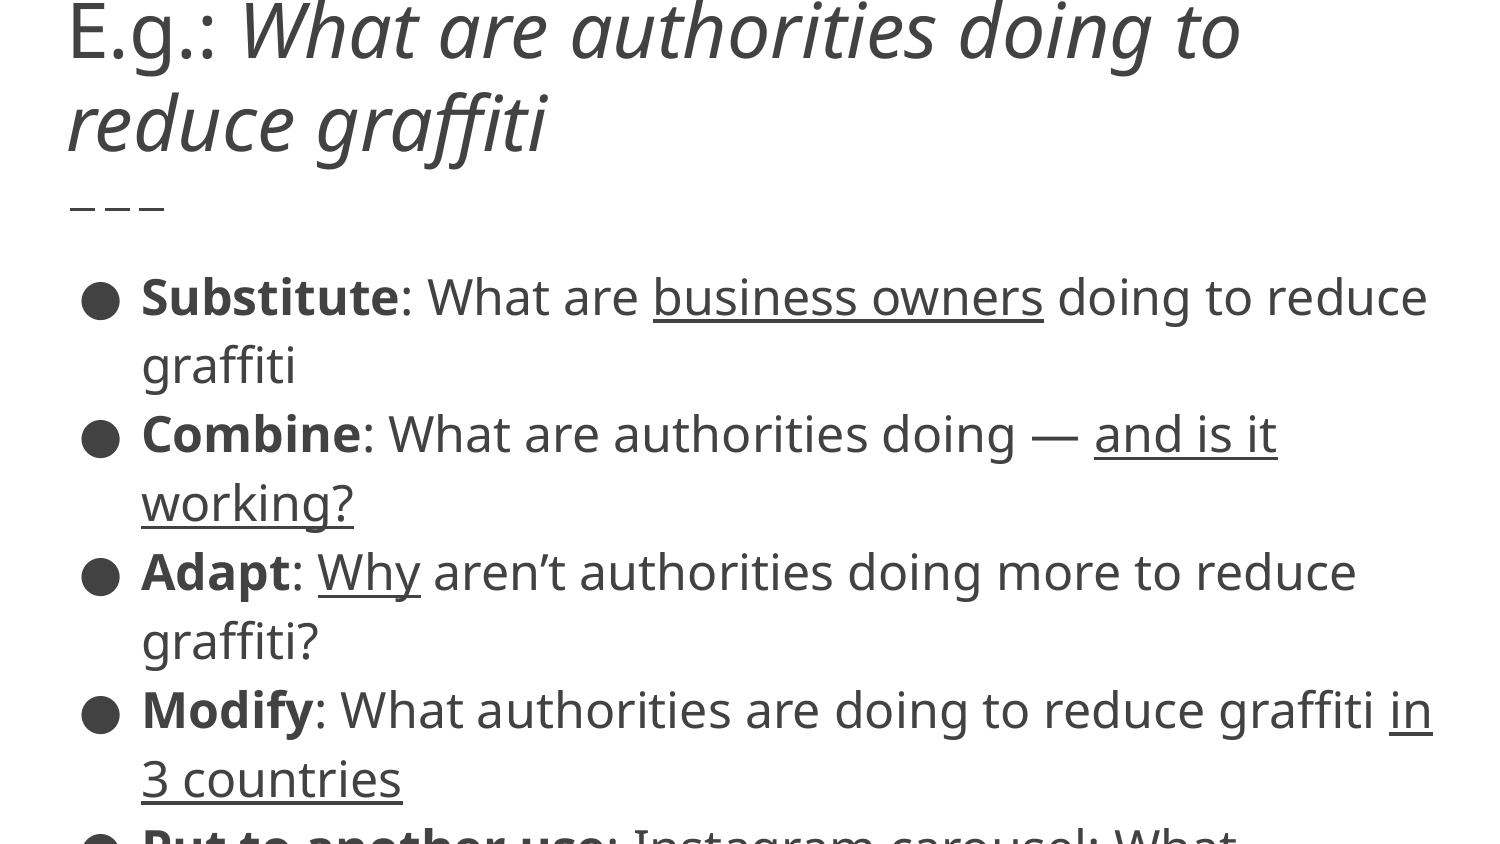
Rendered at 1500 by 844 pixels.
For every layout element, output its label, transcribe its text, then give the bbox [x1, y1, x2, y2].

list Substitute: What are business owners doing to reduce graffiti Combine: What are authorities doing — and is it working? Adapt: Why aren’t authorities doing more to reduce graffiti? Modify: What authorities are doing to reduce graffiti in 3 countries Put to another use: Instagram carousel: What authorities are doing… Eliminate: What police are doing to reduce graffiti Reverse: What are authorities doing to encourage graffiti [51, 240, 1449, 750]
title E.g.: What are authorities doing to reduce graffiti [51, 61, 1449, 182]
